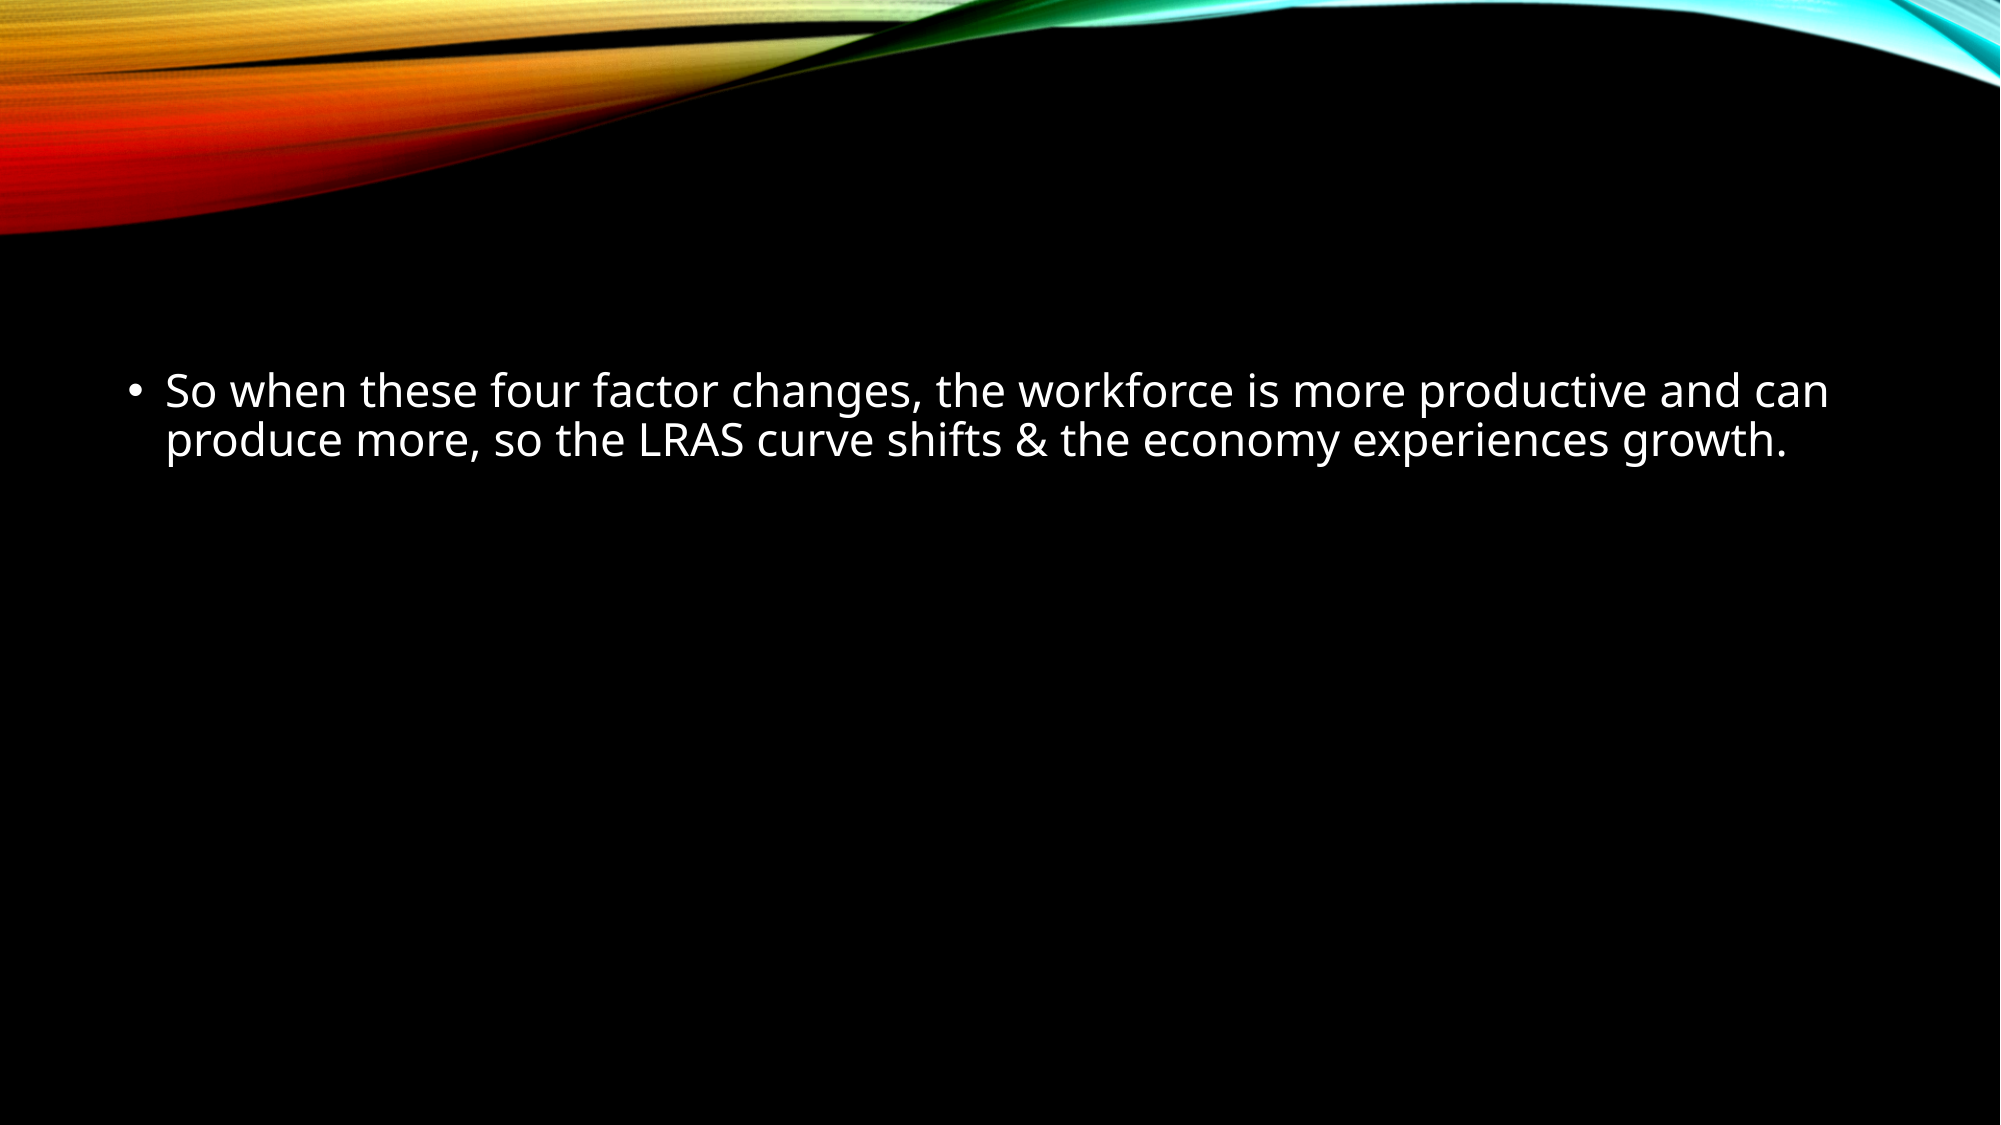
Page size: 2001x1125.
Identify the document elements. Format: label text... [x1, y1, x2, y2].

picture [0, 0, 2000, 237]
list So when these four factor changes, the workforce is more productive and can produce more, so the LRAS curve shifts & the economy experiences growth. [112, 360, 1888, 1021]
